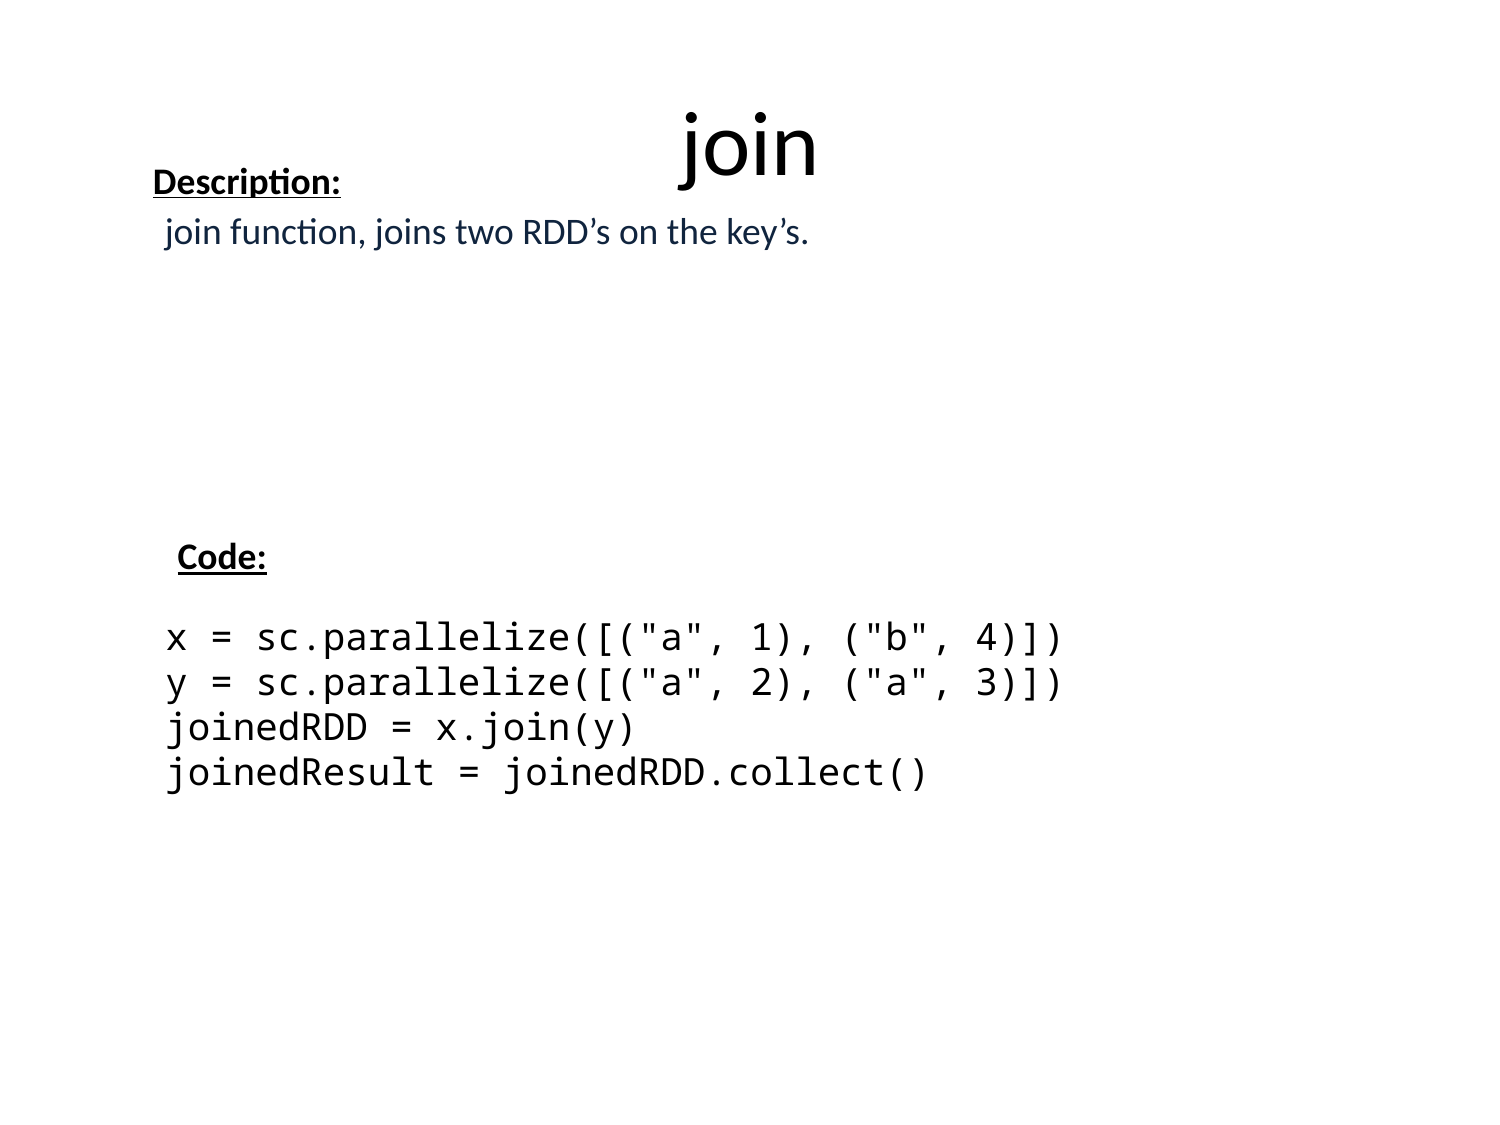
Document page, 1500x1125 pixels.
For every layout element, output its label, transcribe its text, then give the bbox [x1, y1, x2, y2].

text_box Description: [138, 149, 357, 210]
text_box Code: [162, 524, 282, 585]
title join [75, 45, 1425, 233]
text_box join function, joins two RDD’s on the key’s. [148, 198, 1364, 352]
text_box x = sc.parallelize([("a", 1), ("b", 4)]) y = sc.parallelize([("a", 2), ("a", 3)]) joinedRDD = x.join(y) joinedResult = joinedRDD.collect() [165, 613, 1066, 794]
